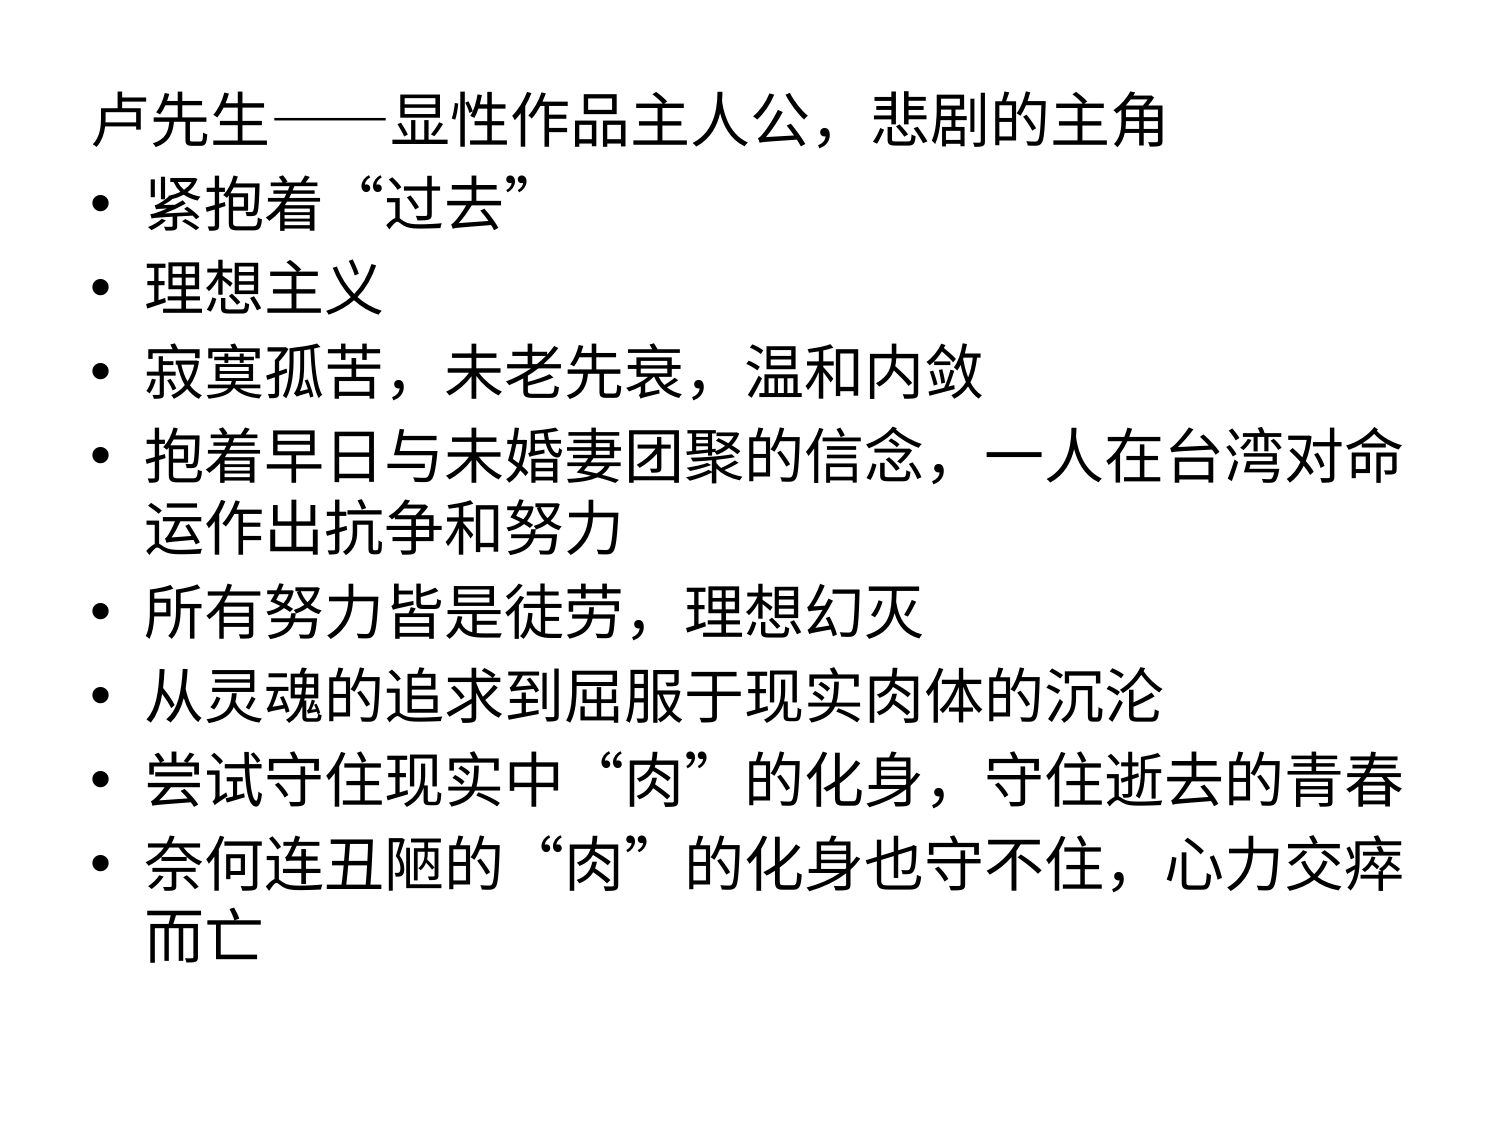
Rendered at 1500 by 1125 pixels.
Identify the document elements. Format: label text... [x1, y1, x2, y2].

list 卢先生——显性作品主人公，悲剧的主角 紧抱着“过去” 理想主义 寂寞孤苦，未老先衰，温和内敛 抱着早日与未婚妻团聚的信念，一人在台湾对命运作出抗争和努力 所有努力皆是徒劳，理想幻灭 从灵魂的追求到屈服于现实肉体的沉沦 尝试守住现实中“肉”的化身，守住逝去的青春 奈何连丑陋的“肉”的化身也守不住，心力交瘁而亡 [75, 75, 1425, 1005]
